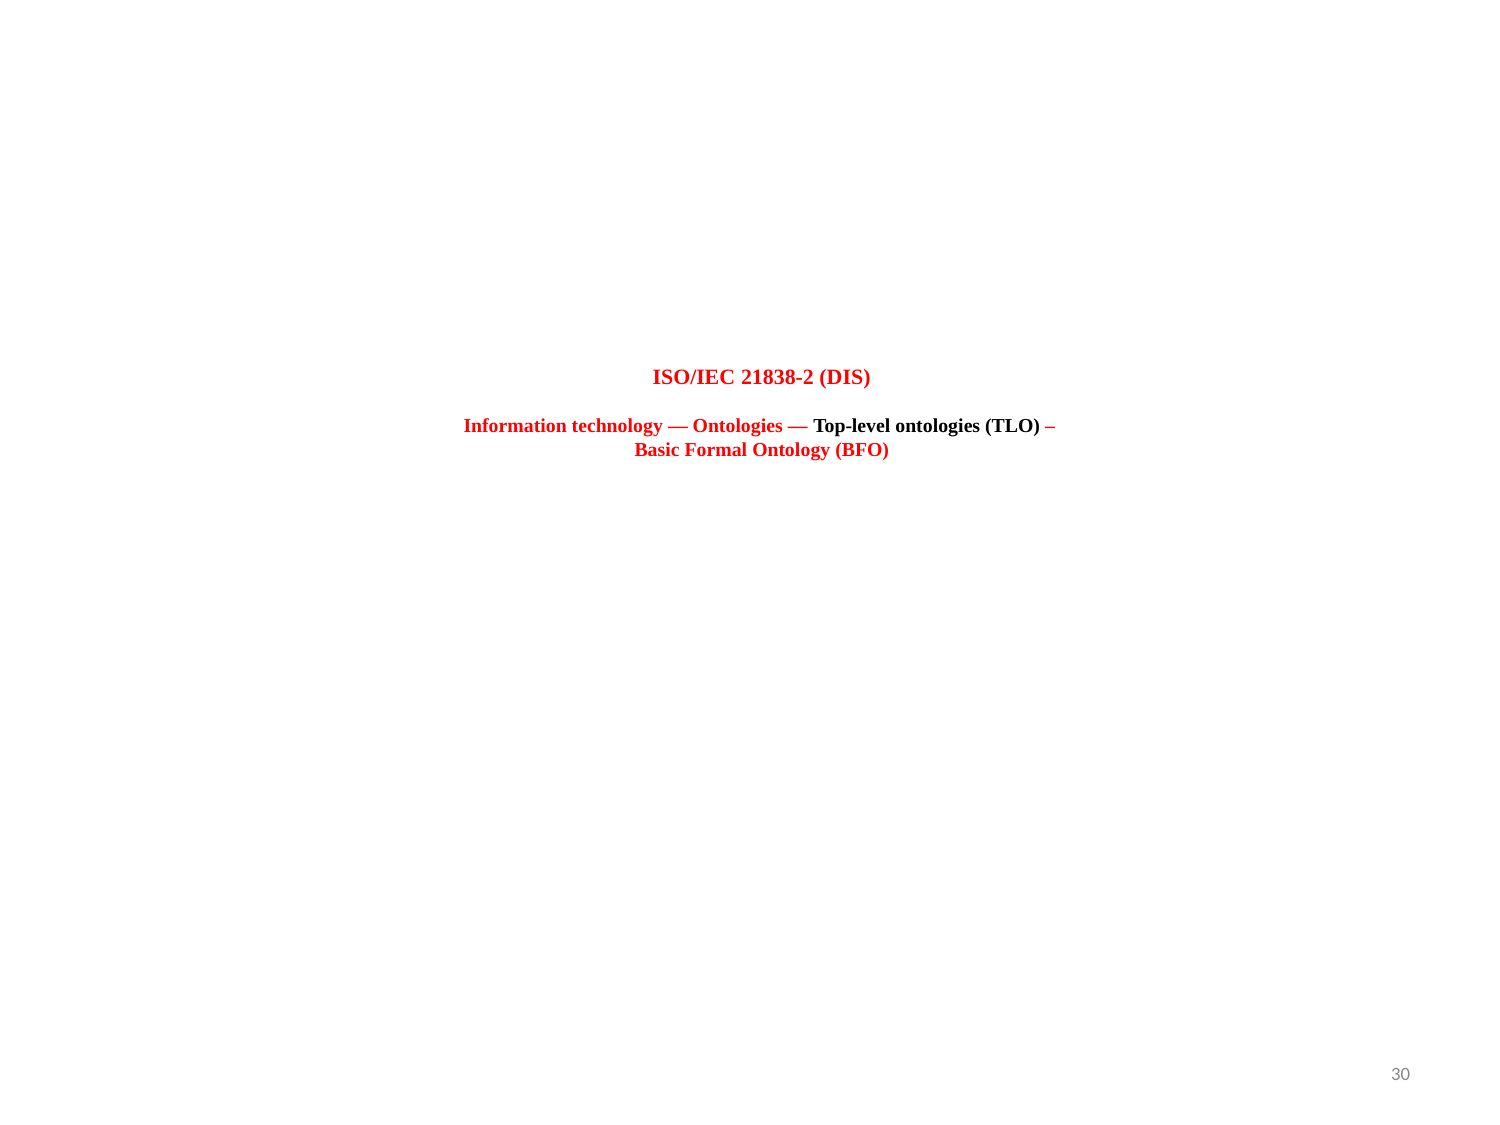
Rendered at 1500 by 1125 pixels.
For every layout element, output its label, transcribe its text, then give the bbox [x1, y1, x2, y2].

slide_number 30 [1074, 1042, 1425, 1103]
title ISO/IEC 21838-2 (DIS) Information technology — Ontologies — Top-level ontologies (TLO) – Basic Formal Ontology (BFO) [115, 328, 1409, 492]
